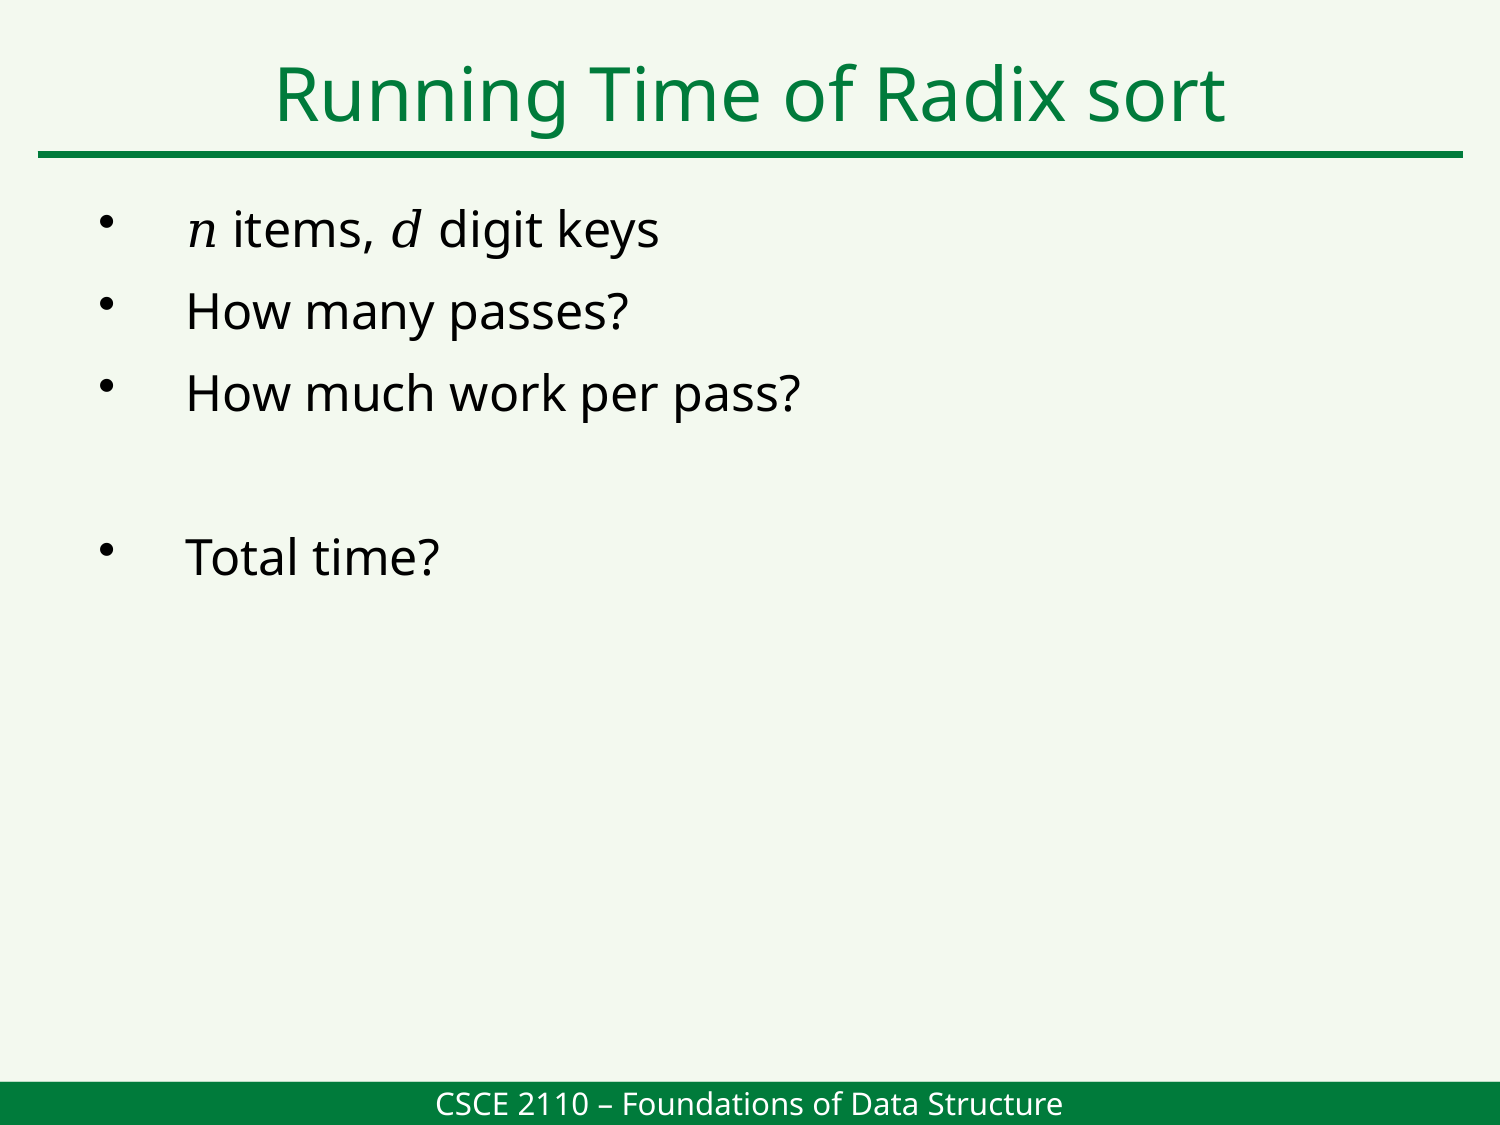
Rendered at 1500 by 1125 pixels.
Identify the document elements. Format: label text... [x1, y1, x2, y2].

text_box Running Time of Radix sort [36, 27, 1463, 155]
text_box 𝑛 items, 𝑑 digit keys How many passes? How much work per pass? Total time? [83, 177, 1355, 941]
